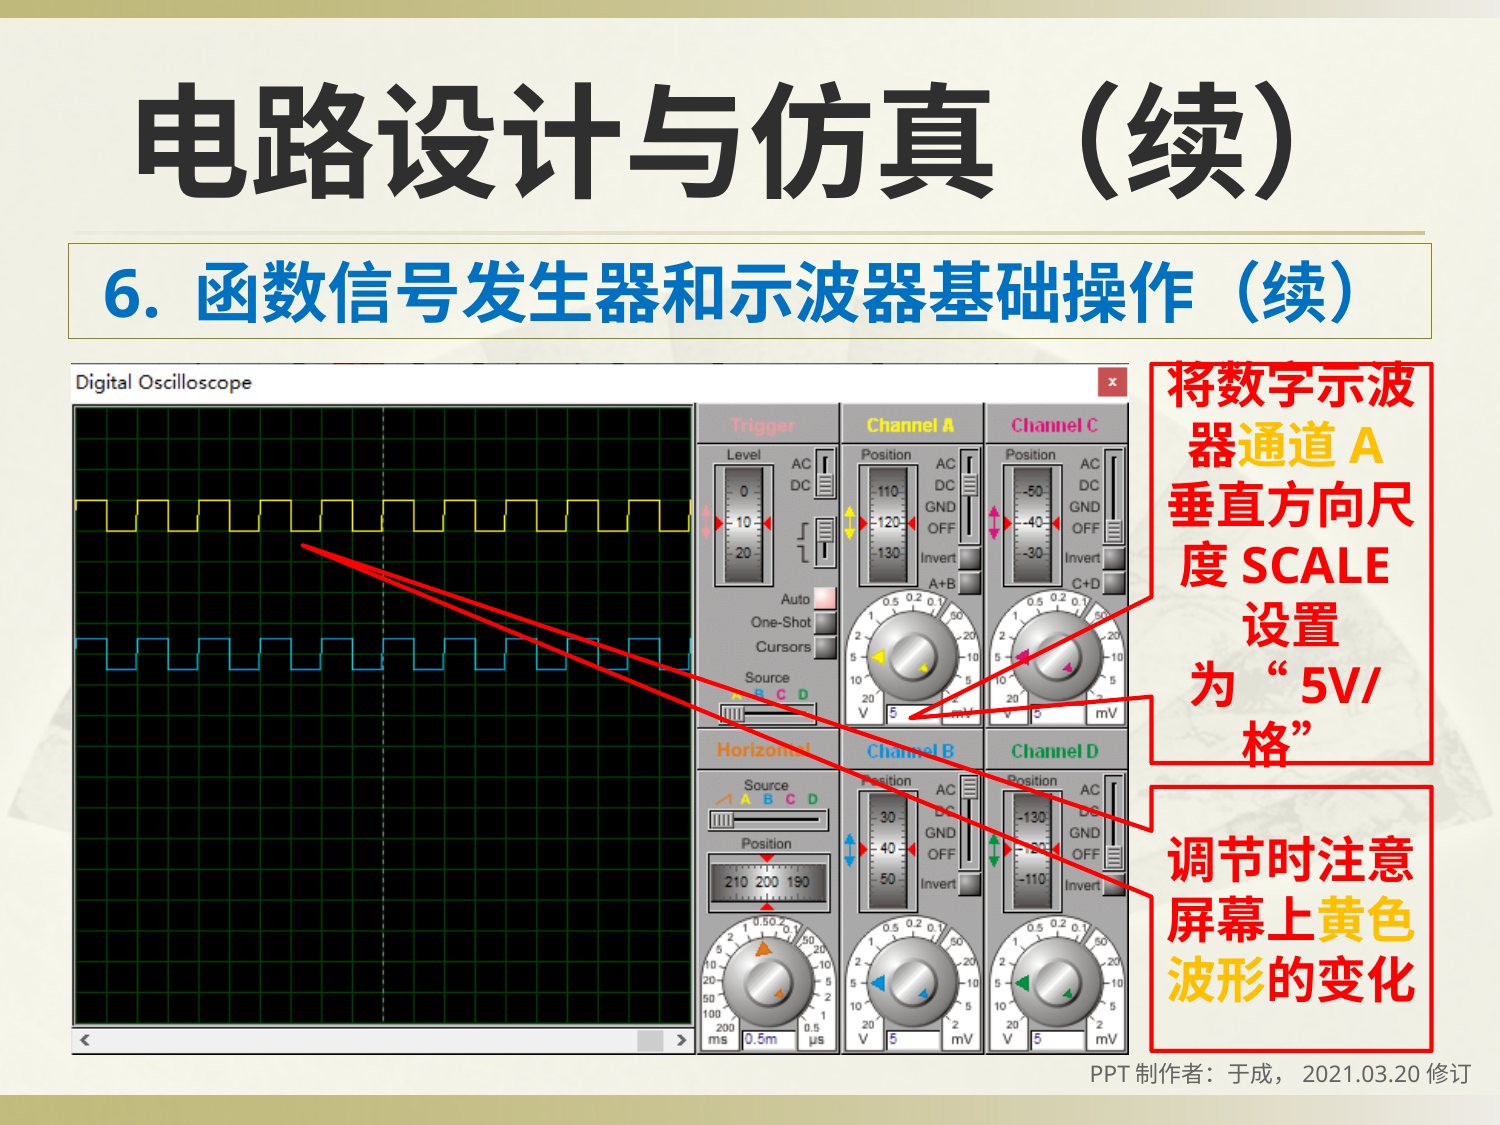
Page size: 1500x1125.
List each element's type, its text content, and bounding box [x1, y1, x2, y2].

footer PPT制作者：于成，2021.03.20修订 [874, 1050, 1487, 1097]
text_box 将数字示波器通道A垂直方向尺度SCALE设置为“5V/格” [1132, 361, 1434, 766]
title 电路设计与仿真（续） [75, 45, 1425, 233]
picture [70, 363, 1129, 1055]
text_box 6. 函数信号发生器和示波器基础操作（续） [68, 243, 1432, 339]
text_box 调节时注意屏幕上黄色波形的变化 [1132, 784, 1434, 1054]
